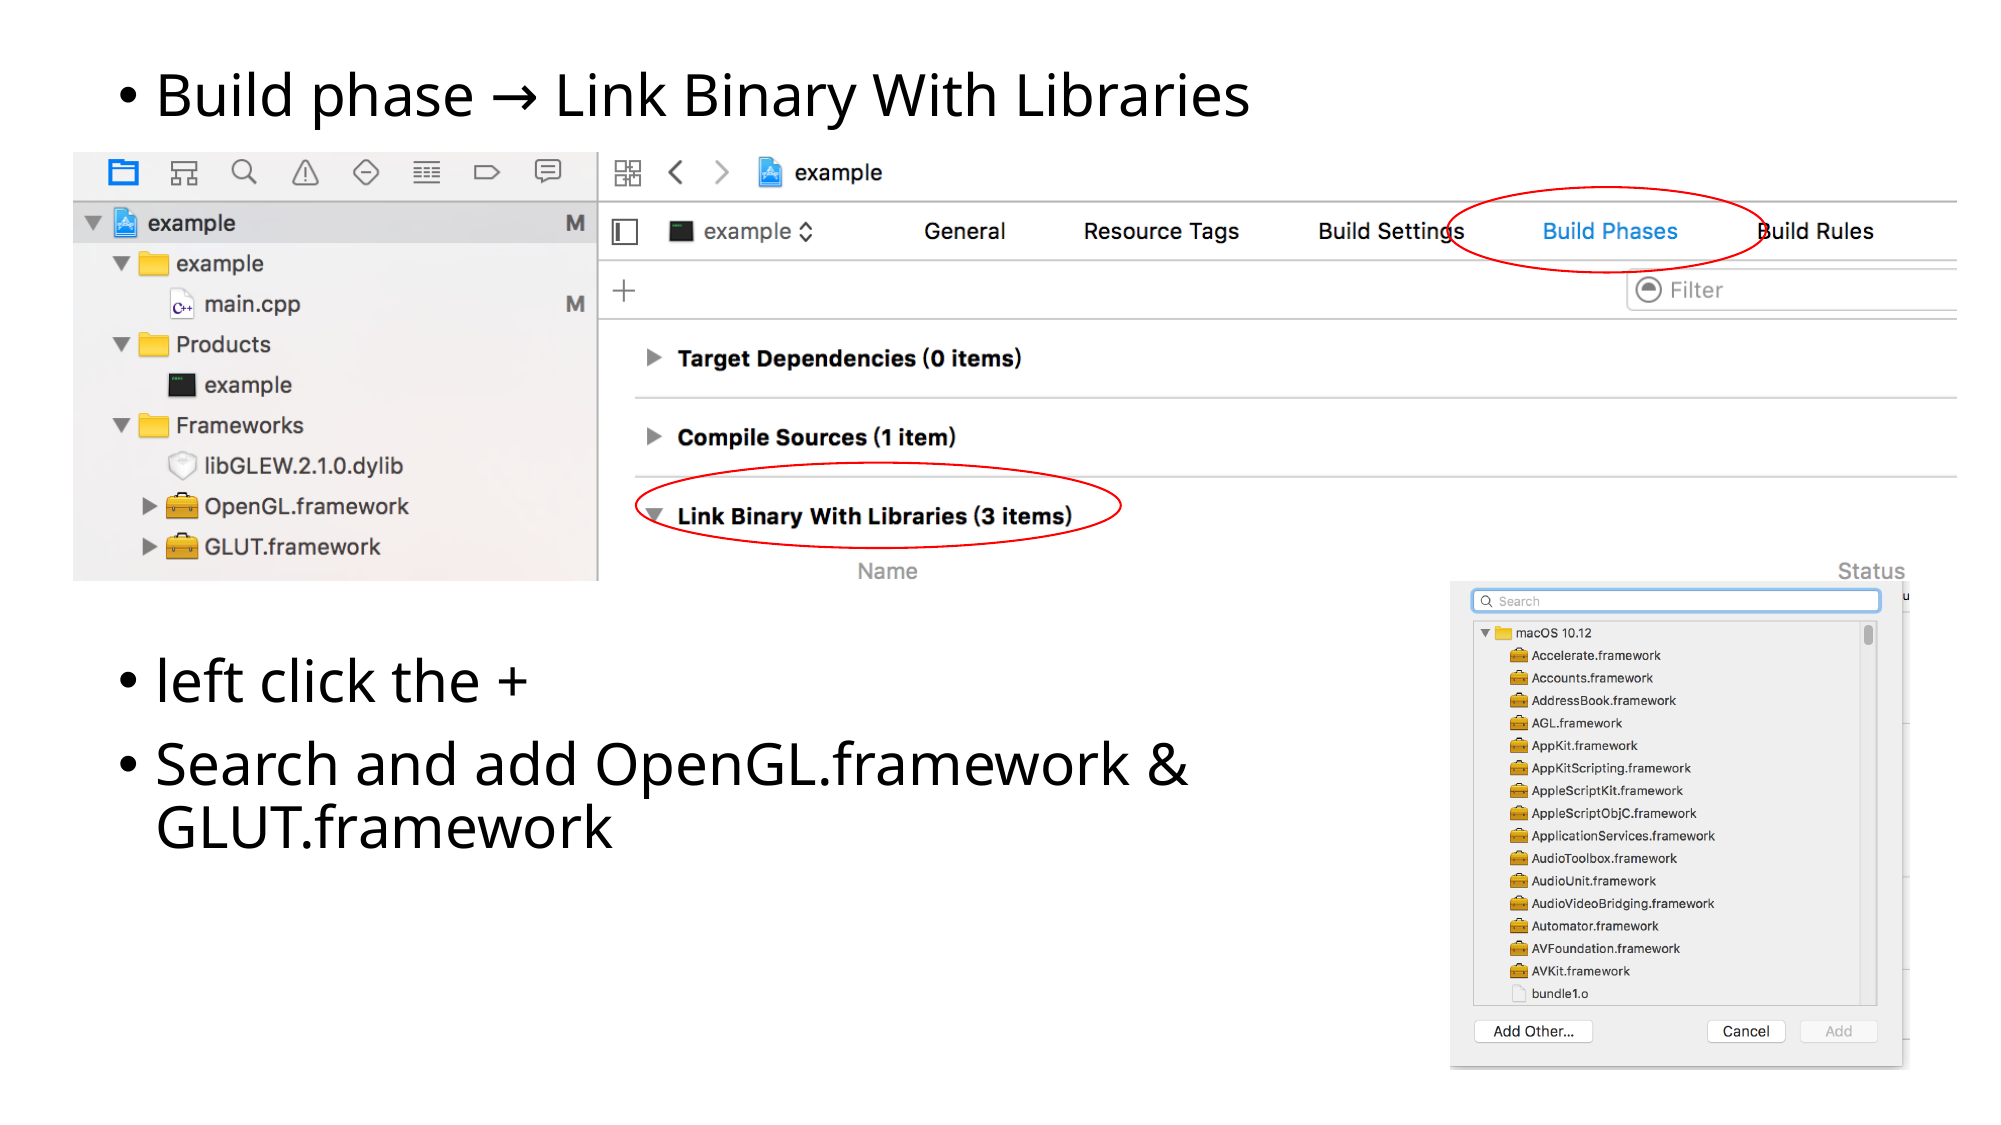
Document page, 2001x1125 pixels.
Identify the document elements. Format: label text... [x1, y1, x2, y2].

list Build phase → Link Binary With Libraries left click the + Search and add OpenGL.framework & GLUT.framework [103, 581, 1448, 1070]
list Build phase → Link Binary With Libraries left click the + Search and add OpenGL.framework & GLUT.framework [103, 58, 1448, 152]
picture [73, 152, 1957, 1070]
